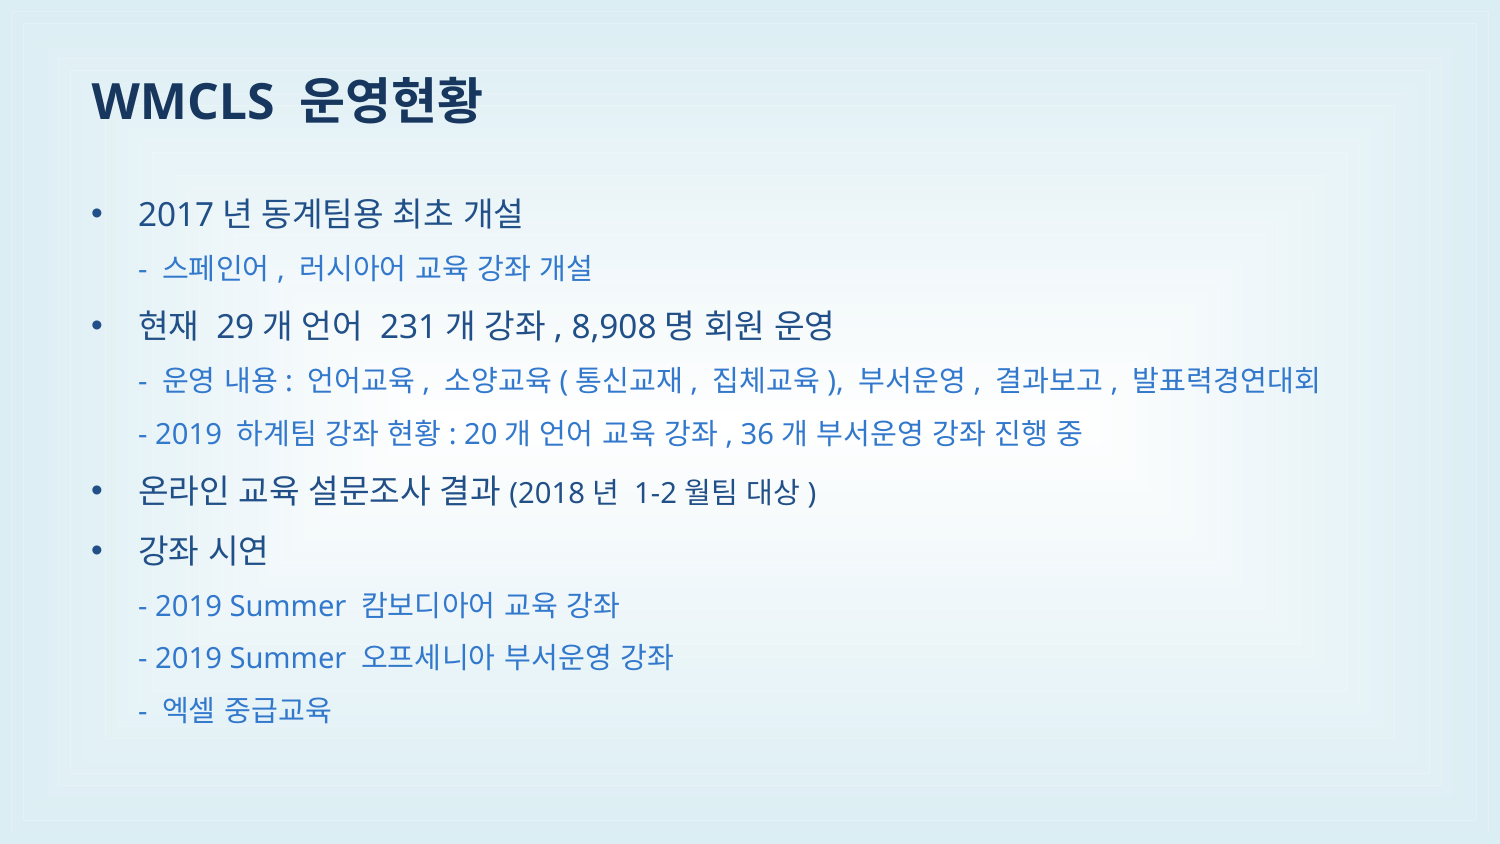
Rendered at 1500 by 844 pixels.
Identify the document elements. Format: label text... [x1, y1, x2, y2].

text_box 2017년 동계팀용 최초 개설 - 스페인어, 러시아어 교육 강좌 개설 현재 29개 언어 231개 강좌, 8,908명 회원 운영 - 운영 내용: 언어교육, 소양교육(통신교재, 집체교육), 부서운영, 결과보고, 발표력경연대회 - 2019 하계팀 강좌 현황: 20개 언어 교육 강좌, 36개 부서운영 강좌 진행 중 온라인 교육 설문조사 결과(2018년 1-2월팀 대상) 강좌 시연 - 2019 Summer 캄보디아어 교육 강좌 - 2019 Summer 오프세니아 부서운영 강좌 - 엑셀 중급교육 [76, 165, 1412, 735]
text_box WMCLS 운영현황 [76, 62, 585, 138]
